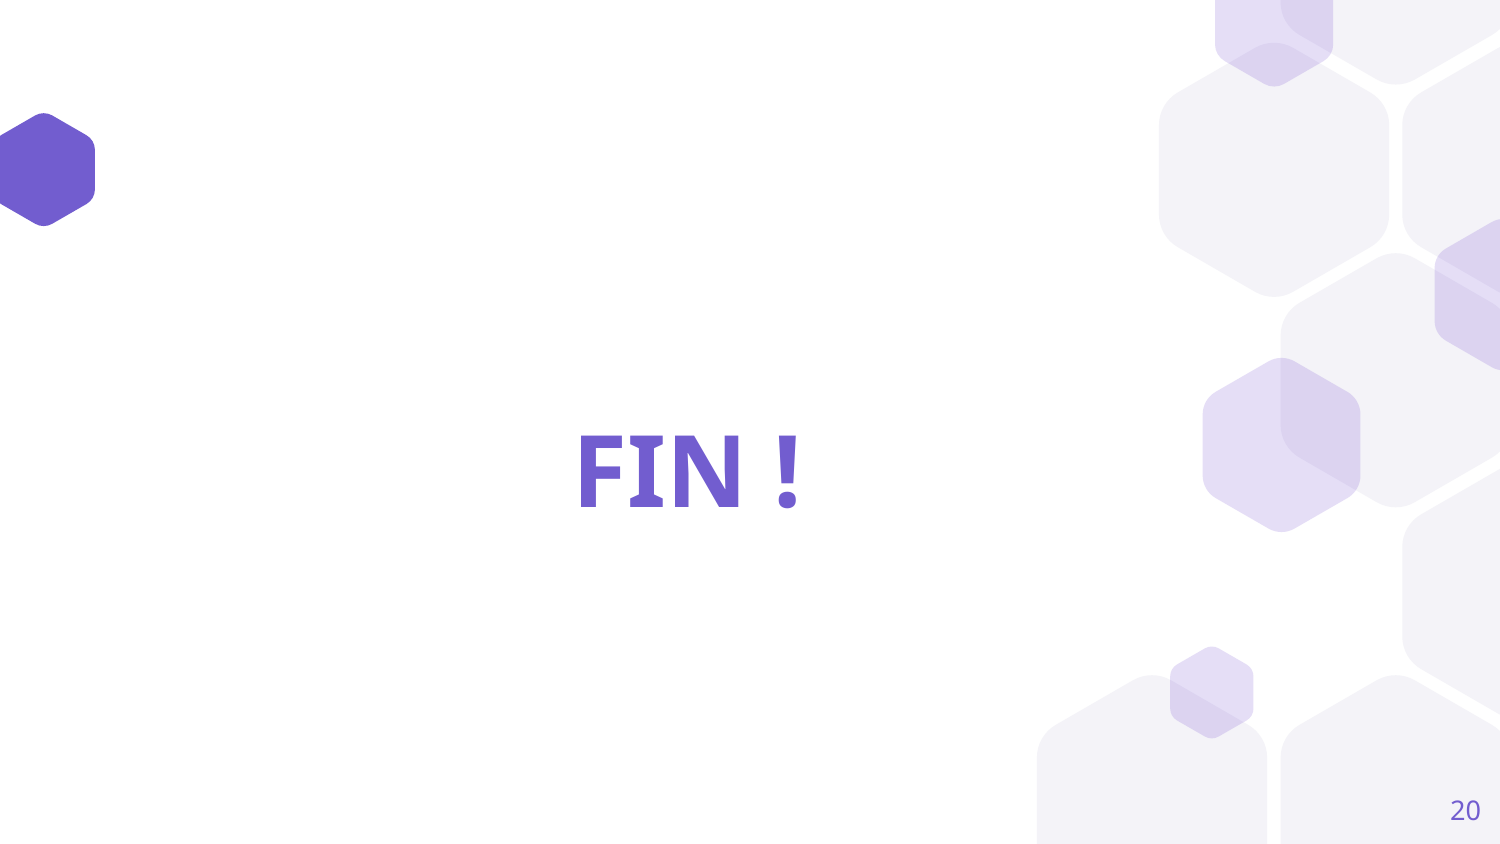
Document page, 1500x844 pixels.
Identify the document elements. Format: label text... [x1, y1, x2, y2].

title FIN ! [194, 280, 1181, 672]
slide_number 20 [1391, 779, 1482, 844]
